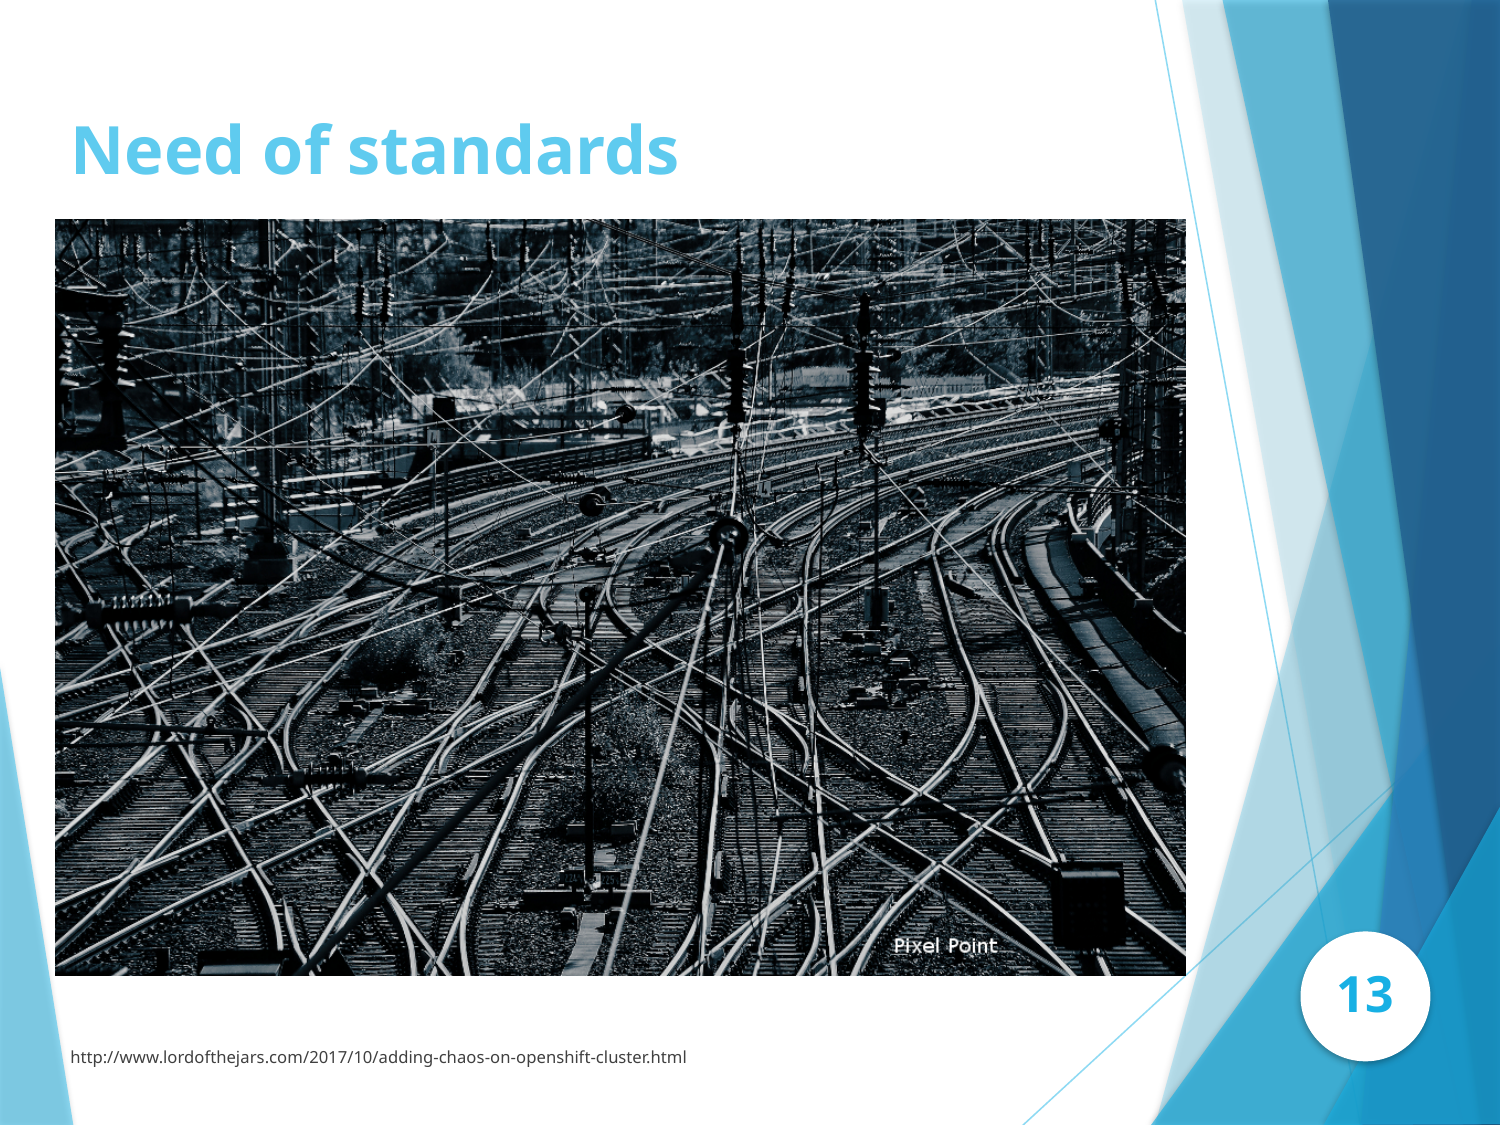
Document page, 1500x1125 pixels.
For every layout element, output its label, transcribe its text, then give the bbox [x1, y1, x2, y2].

list http://www.lordofthejars.com/2017/10/adding-chaos-on-openshift-cluster.html [55, 985, 1176, 1083]
title Need of standards [55, 99, 1176, 219]
picture [54, 219, 1187, 977]
